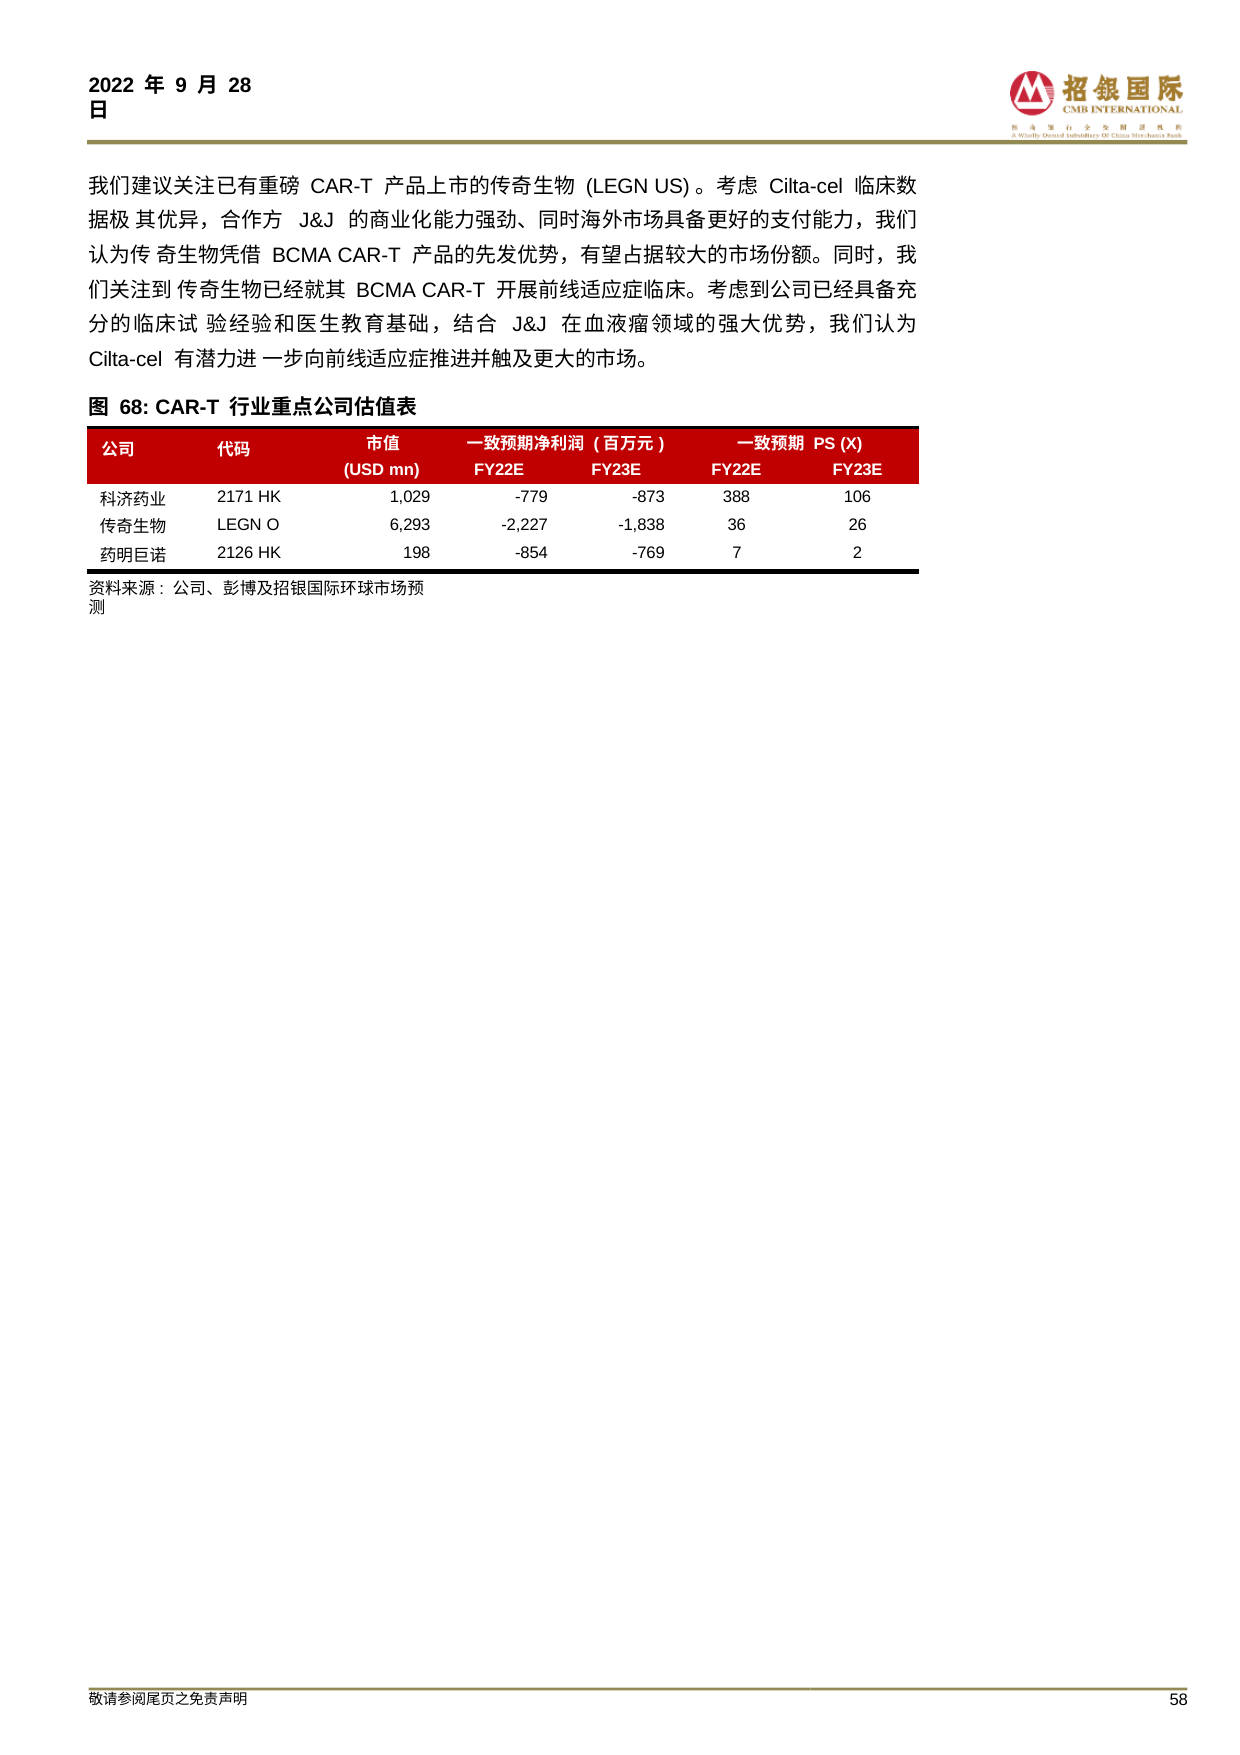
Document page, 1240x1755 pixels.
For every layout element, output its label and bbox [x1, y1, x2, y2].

text_box [86, 68, 1188, 145]
table_header [87, 429, 919, 462]
footer [86, 1688, 251, 1755]
text_box [88, 1687, 1188, 1691]
text_box [86, 160, 919, 419]
table_cell [87, 462, 919, 569]
slide_number [1163, 1688, 1194, 1755]
text_box [86, 575, 433, 618]
